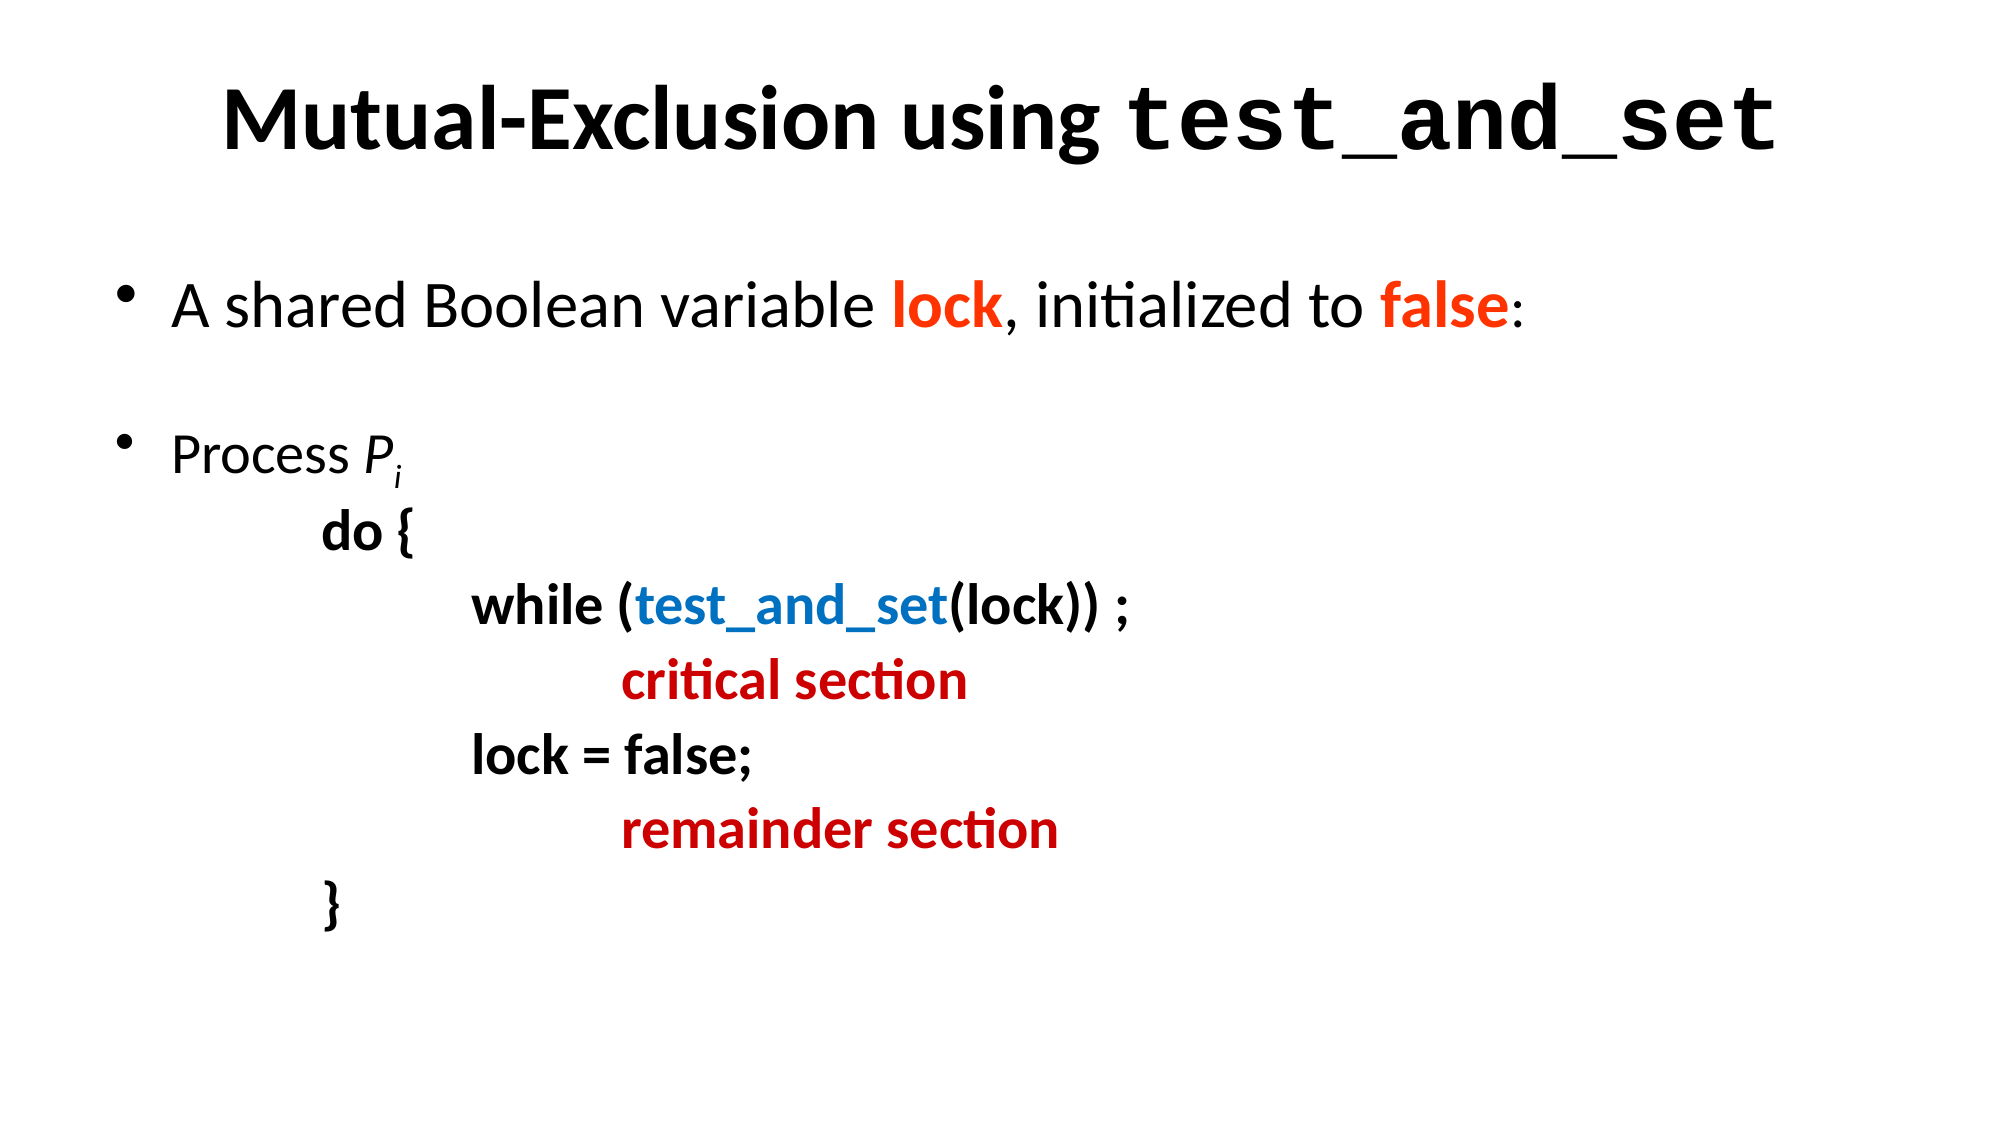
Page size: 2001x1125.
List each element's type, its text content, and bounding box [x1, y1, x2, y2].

title Mutual-Exclusion using test_and_set [102, 18, 1903, 207]
list A shared Boolean variable lock, initialized to false: Process Pi do { while (test_and_set(lock)) ; critical section lock = false; remainder section } [99, 262, 1901, 1006]
